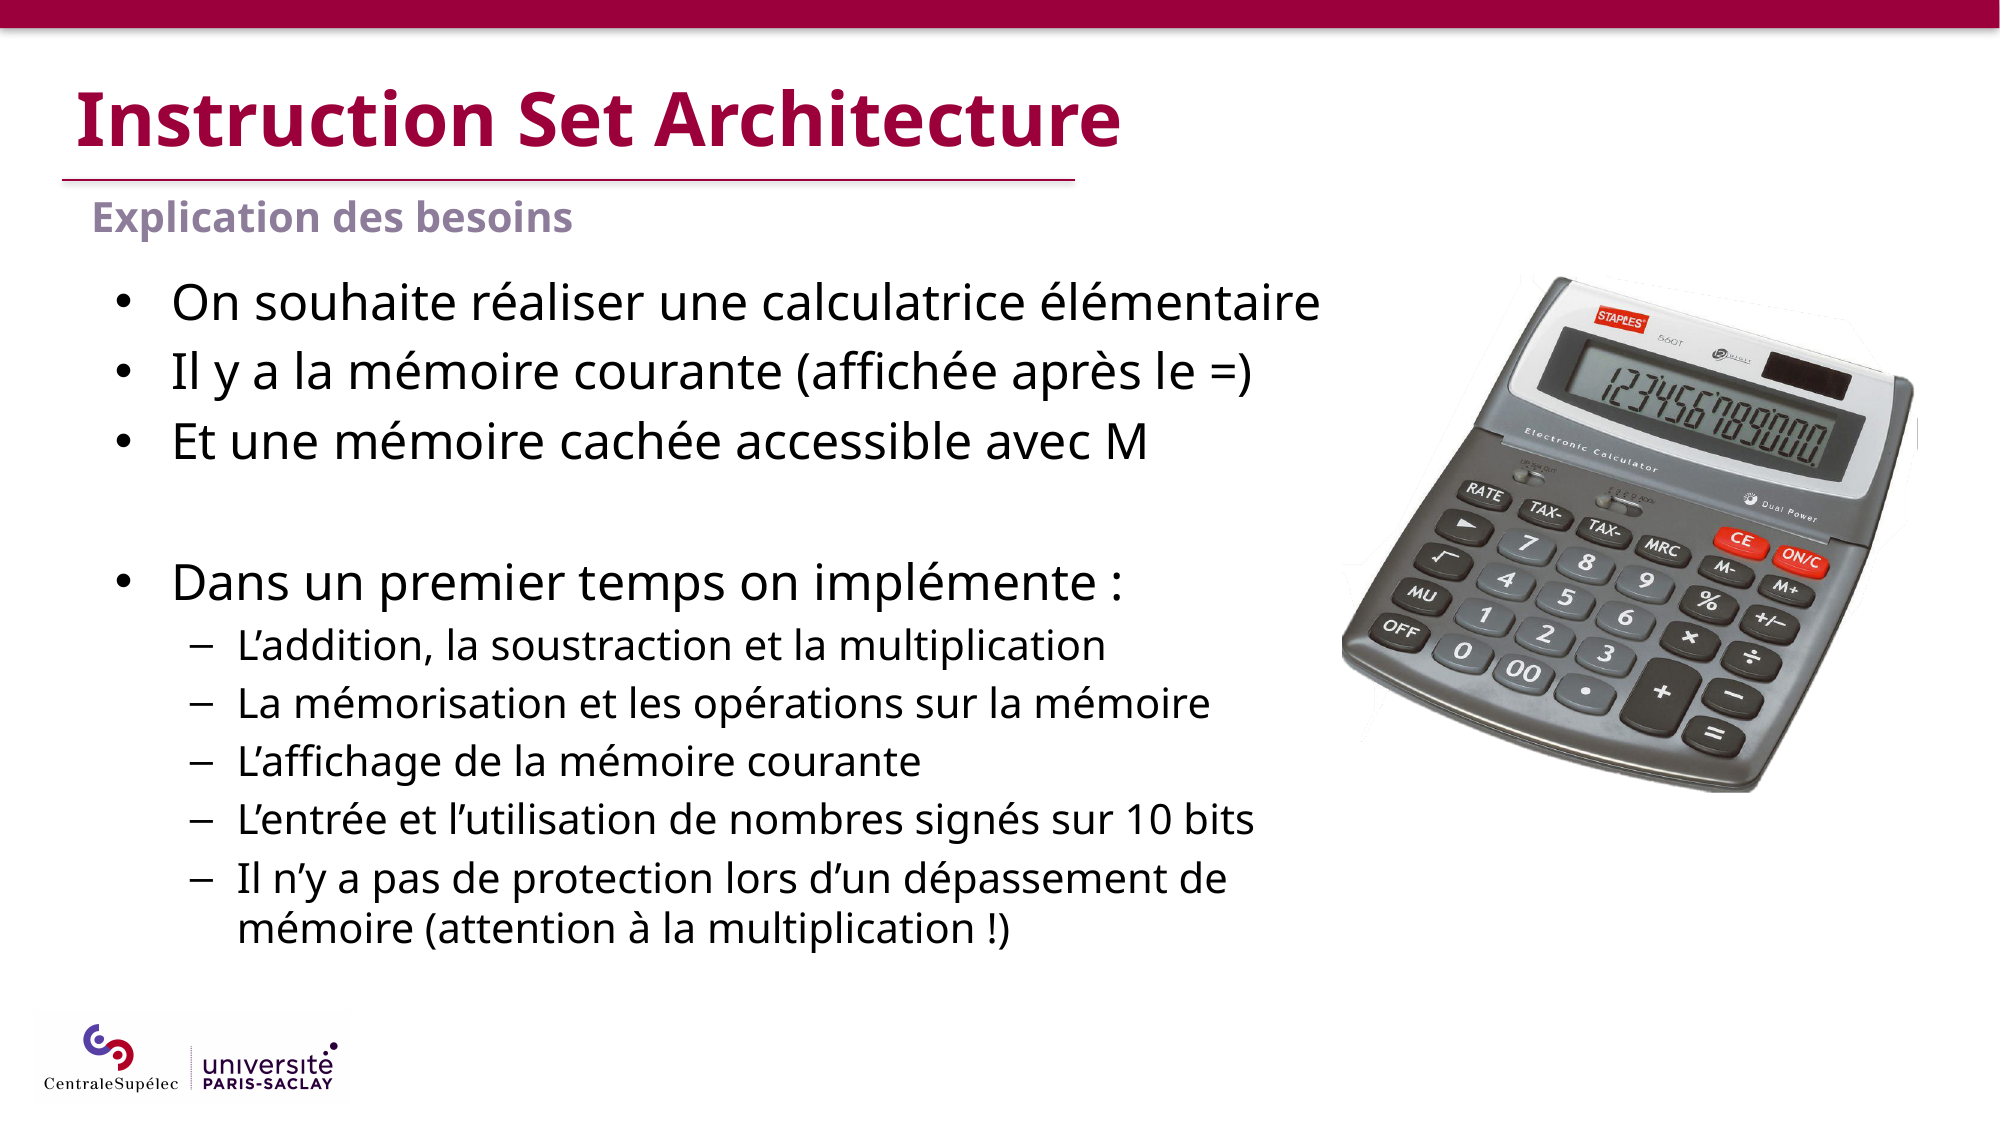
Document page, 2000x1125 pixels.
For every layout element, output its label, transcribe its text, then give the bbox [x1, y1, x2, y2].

list Explication des besoins [76, 183, 1194, 245]
picture [1327, 233, 1927, 833]
picture [34, 1010, 350, 1103]
list On souhaite réaliser une calculatrice élémentaire Il y a la mémoire courante (affichée après le =) Et une mémoire cachée accessible avec M Dans un premier temps on implémente : L’addition, la soustraction et la multiplication La mémorisation et les opérations sur la mémoire L’affichage de la mémoire courante L’entrée et l’utilisation de nombres signés sur 10 bits Il n’y a pas de protection lors d’un dépassement de mémoire (attention à la multiplication !) [99, 262, 1900, 1005]
title Instruction Set Architecture [61, 52, 2000, 180]
